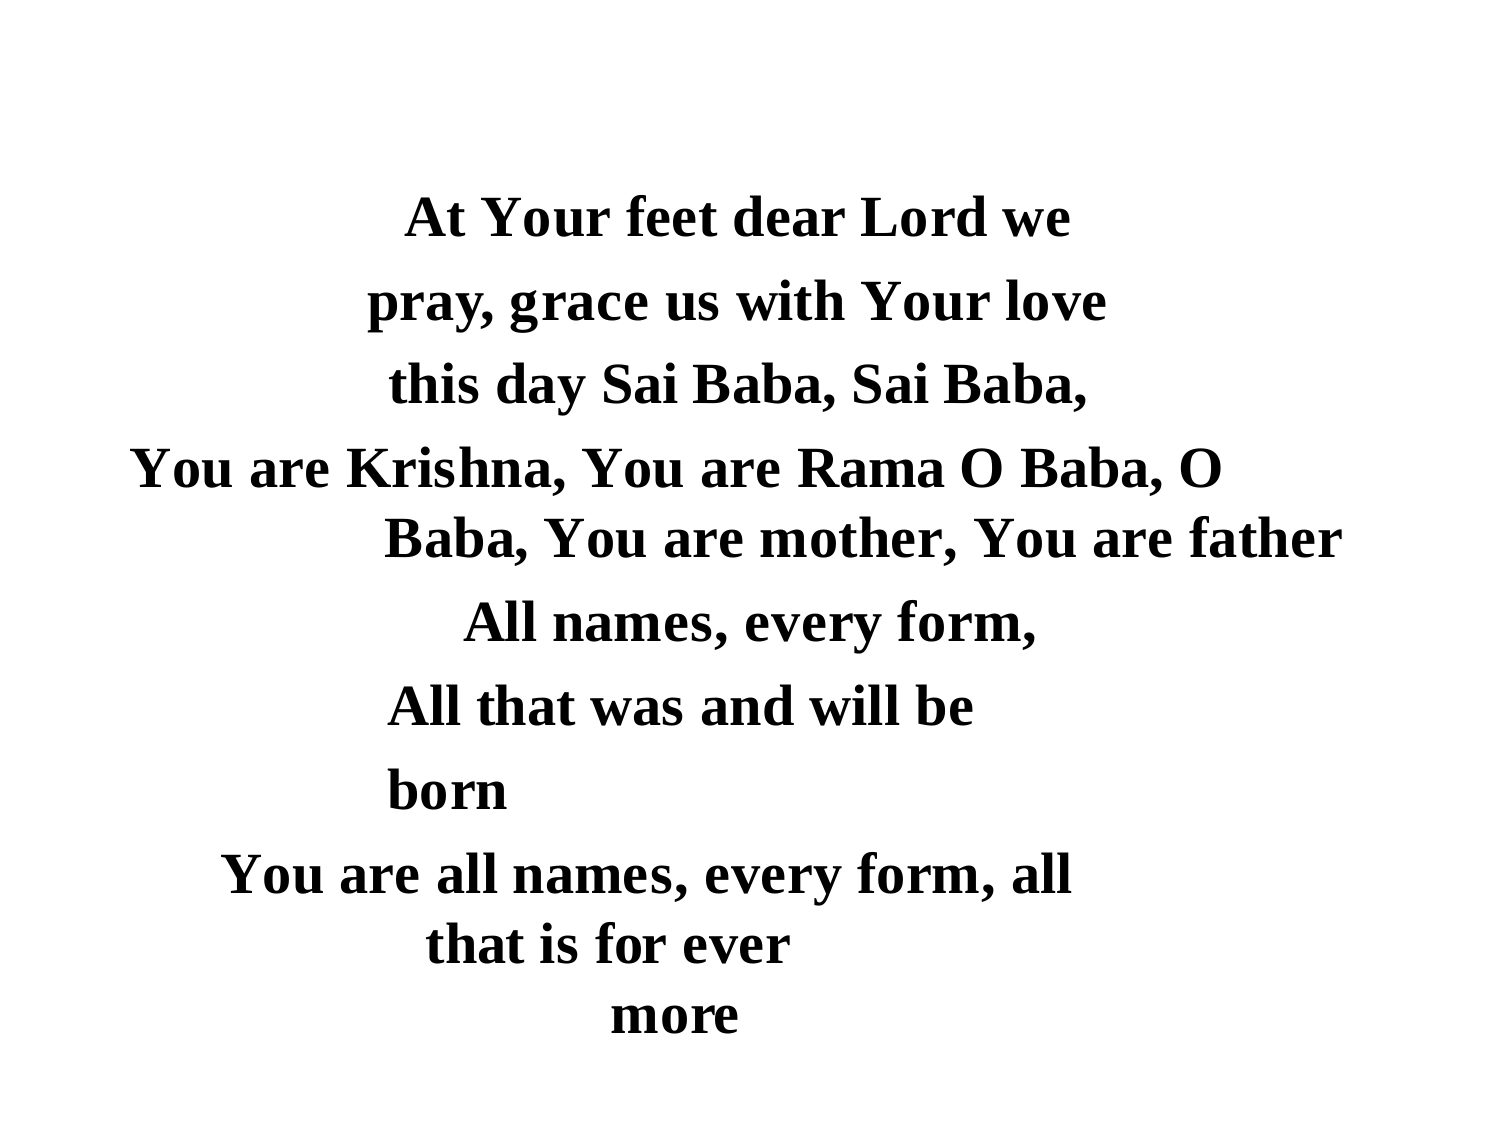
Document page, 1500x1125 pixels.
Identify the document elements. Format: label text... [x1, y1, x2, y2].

text_box At Your feet dear Lord we pray, grace us with Your love this day Sai Baba, Sai Baba, You are Krishna, You are Rama O Baba, O Baba, You are mother, You are father All names, every form, All that was and will be born You are all names, every form, all that is for ever more [128, 163, 1347, 1046]
